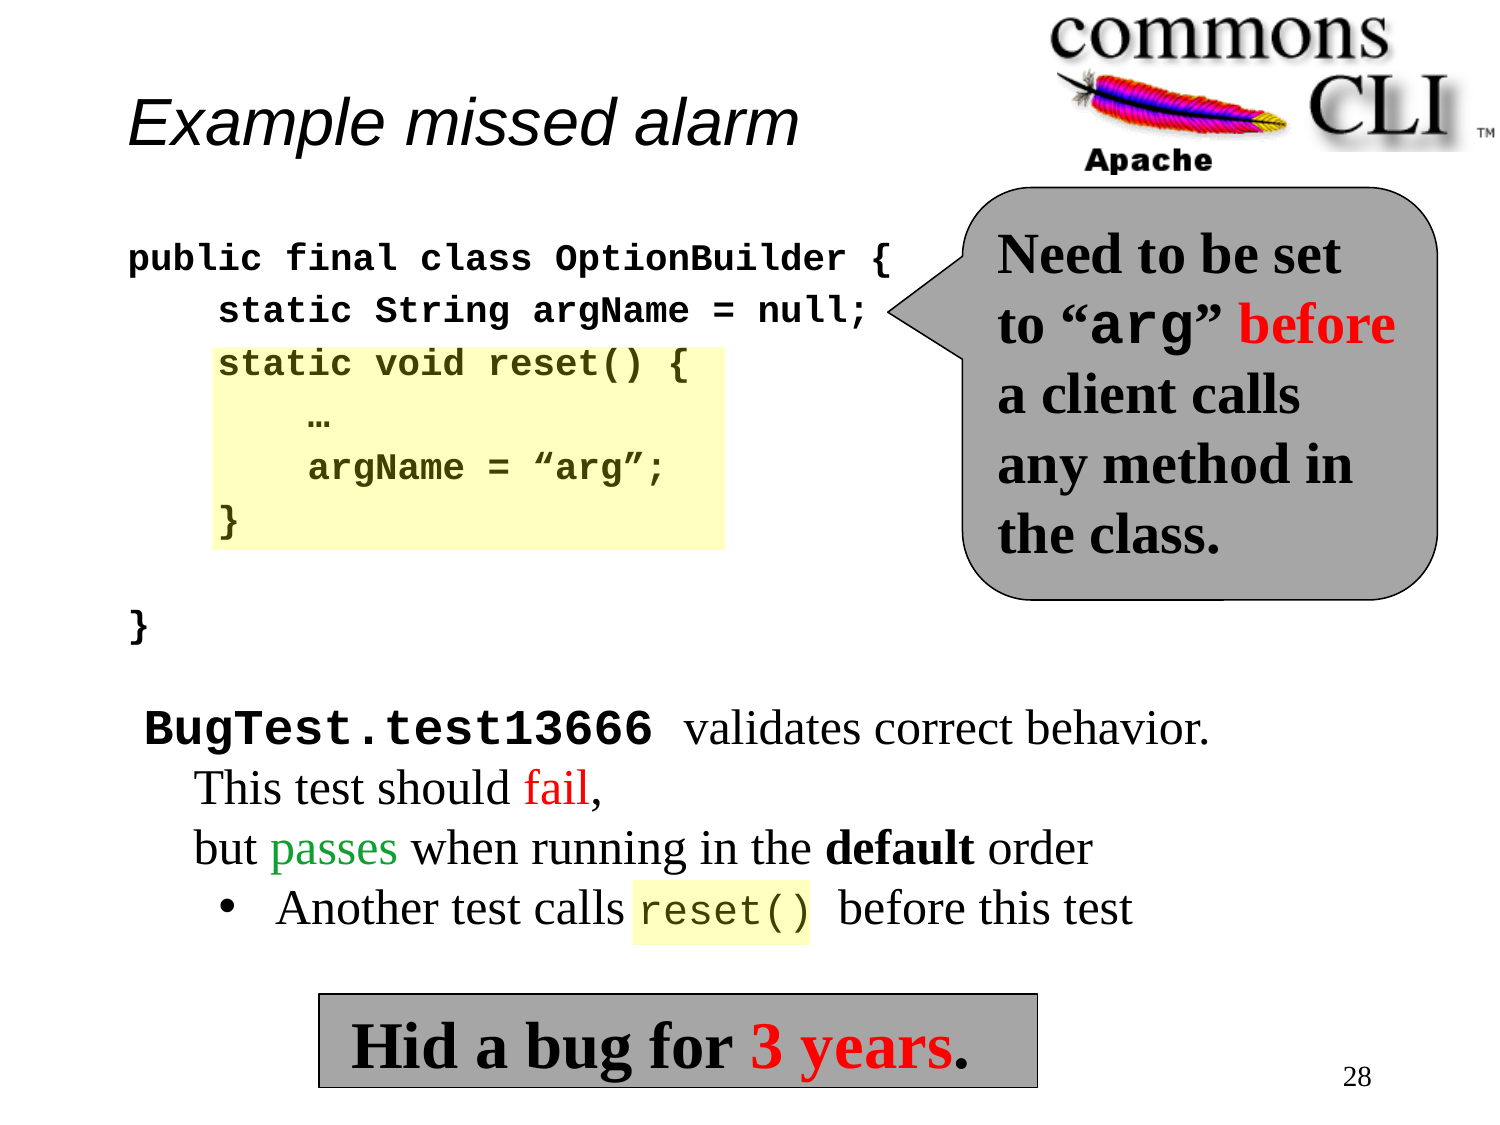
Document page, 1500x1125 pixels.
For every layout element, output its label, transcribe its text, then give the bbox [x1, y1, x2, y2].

slide_number 28 [1074, 1049, 1388, 1125]
text_box [632, 880, 811, 945]
title Example missed alarm [112, 24, 1388, 213]
text_box BugTest.test13666 validates correct behavior. This test should fail, but passes when running in the default order Another test calls reset() before this test [128, 687, 1227, 943]
list public final class OptionBuilder { static String argName = null; static void reset() { … argName = “arg”; } } [112, 224, 1388, 963]
text_box Need to be set to “arg” before a client calls any method in the class. [887, 187, 1438, 601]
picture [1037, 0, 1500, 176]
text_box [212, 347, 725, 550]
text_box Hid a bug for 3 years. [319, 993, 1038, 1088]
